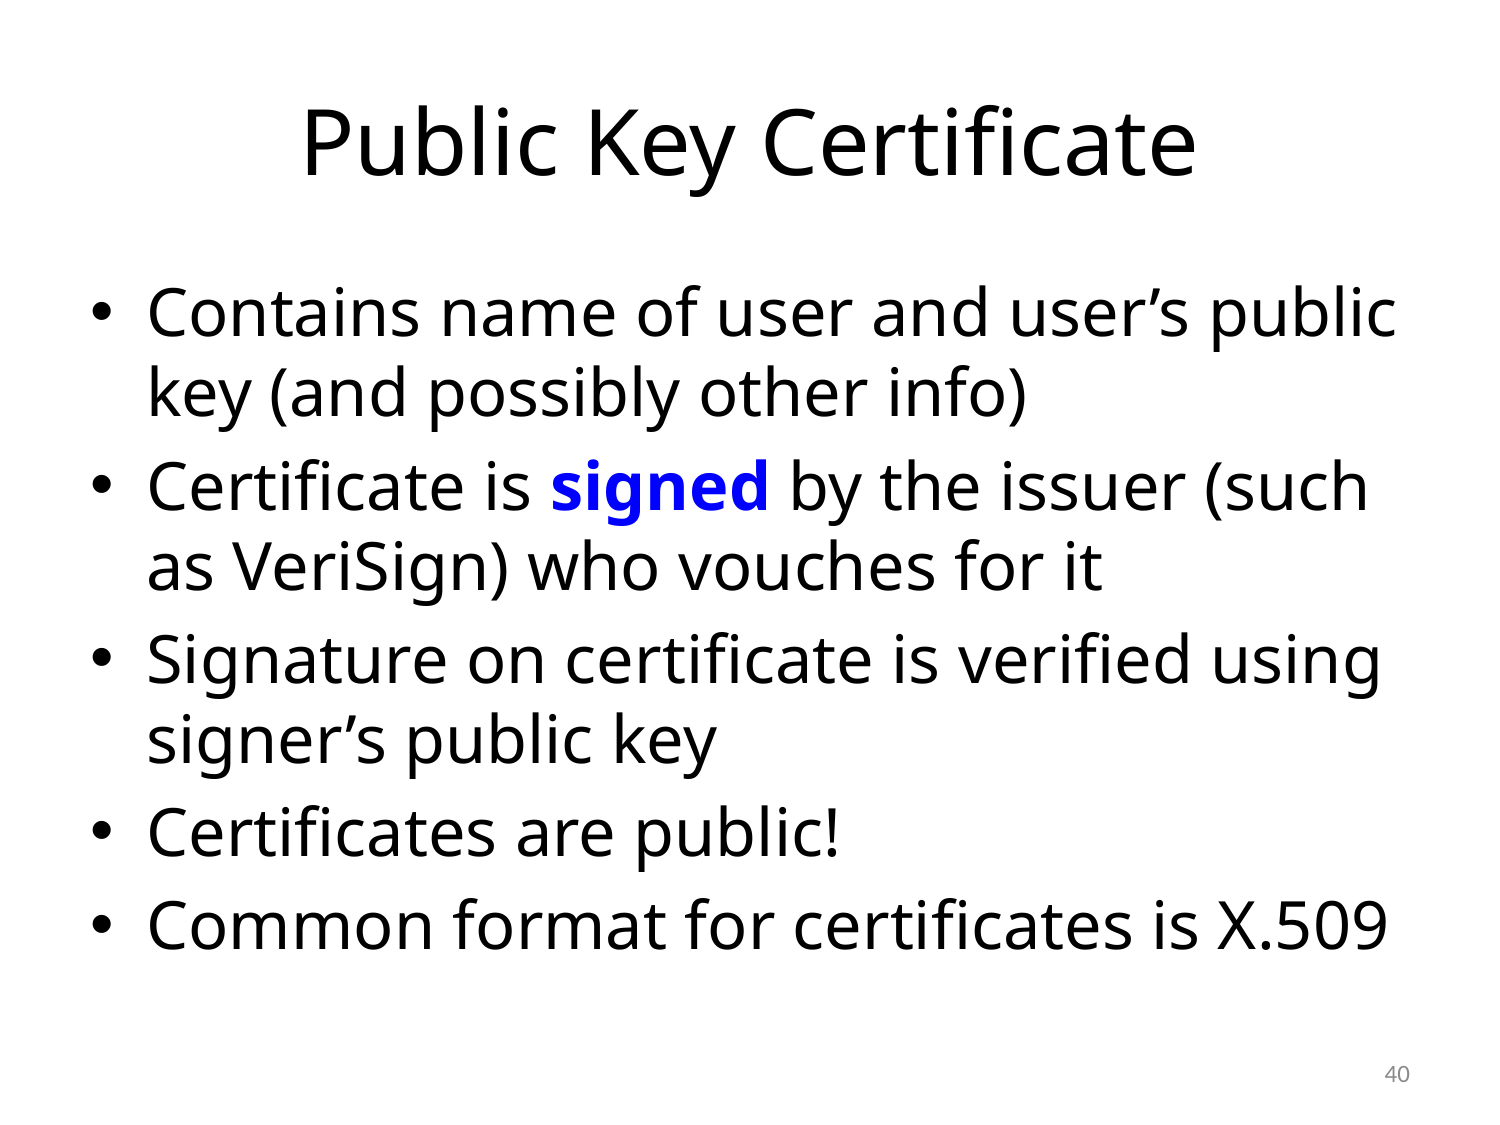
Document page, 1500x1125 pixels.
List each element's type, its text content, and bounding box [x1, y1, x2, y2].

list Contains name of user and user’s public key (and possibly other info) Certificate is signed by the issuer (such as VeriSign) who vouches for it Signature on certificate is verified using signer’s public key Certificates are public! Common format for certificates is X.509 [75, 262, 1425, 1005]
slide_number 40 [1074, 1042, 1425, 1103]
title Public Key Certificate [75, 45, 1425, 233]
